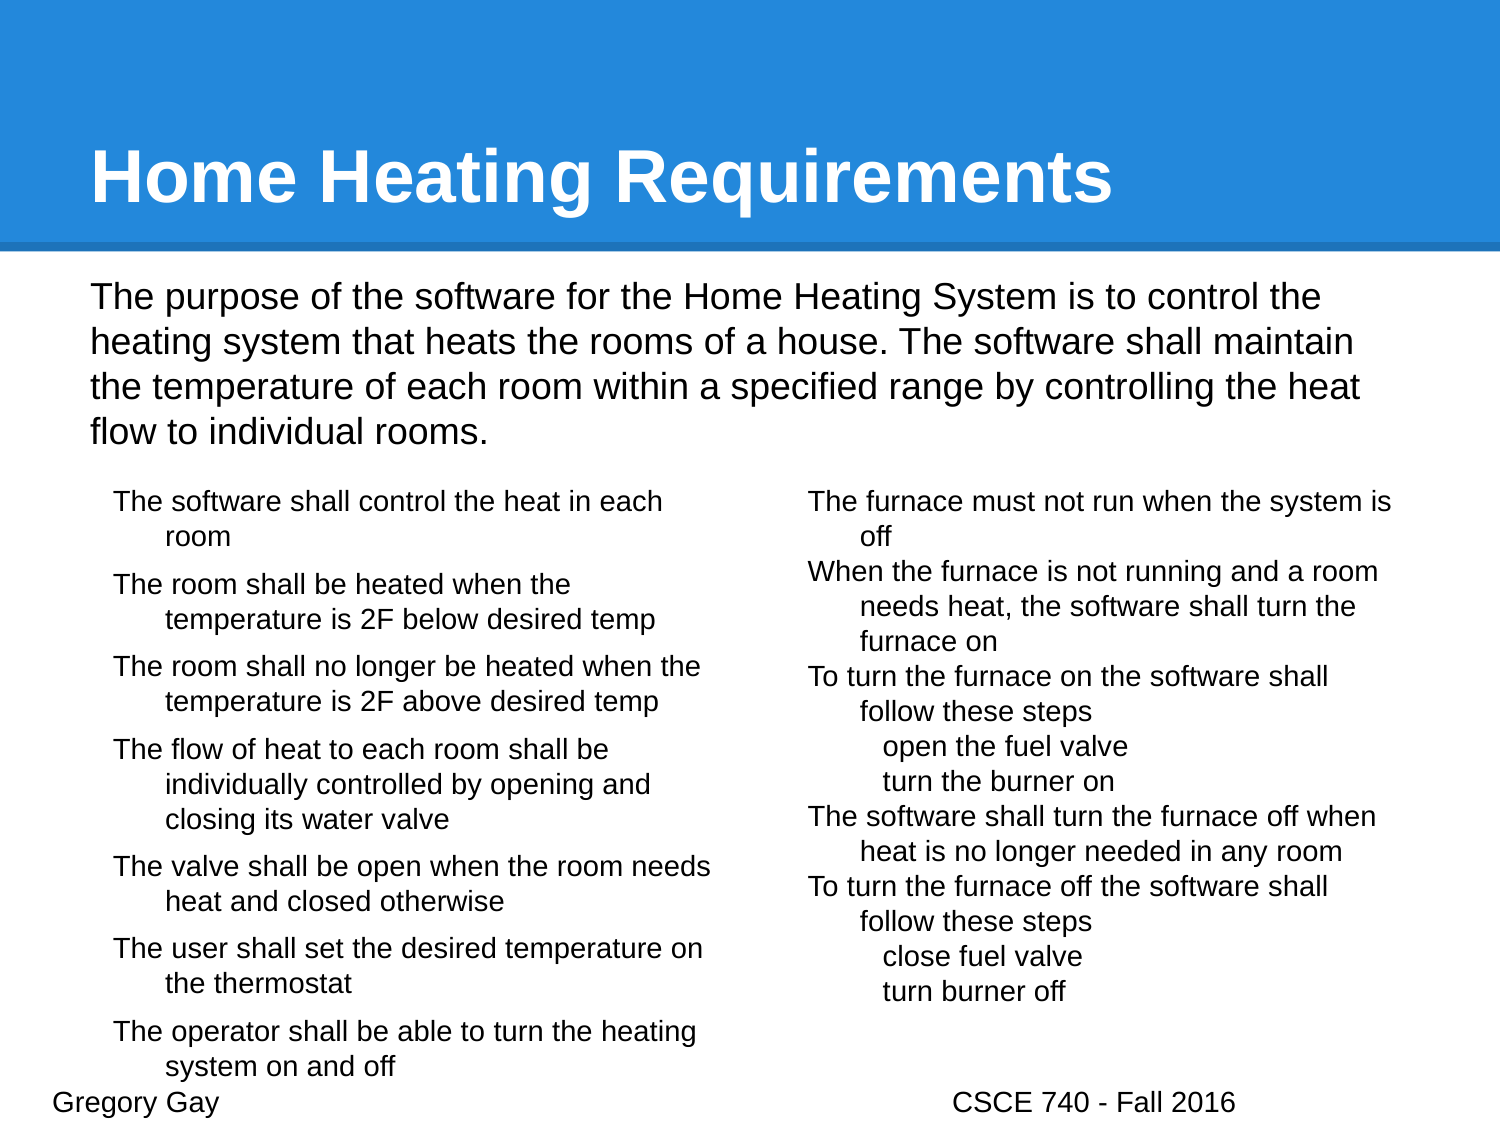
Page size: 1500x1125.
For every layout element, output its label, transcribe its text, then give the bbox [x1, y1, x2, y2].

text_box Gregory Gay CSCE 740 - Fall 2016 12 [37, 1068, 1463, 1114]
text_box The purpose of the software for the Home Heating System is to control the heating system that heats the rooms of a house. The software shall maintain the temperature of each room within a specified range by controlling the heat flow to individual rooms. [74, 256, 1425, 468]
list The furnace must not run when the system is off When the furnace is not running and a room needs heat, the software shall turn the furnace on To turn the furnace on the software shall follow these steps open the fuel valve turn the burner on The software shall turn the furnace off when heat is no longer needed in any room To turn the furnace off the software shall follow these steps close fuel valve turn burner off [769, 468, 1425, 1068]
title Home Heating Requirements [75, 45, 1425, 233]
list The software shall control the heat in each room The room shall be heated when the temperature is 2F below desired temp The room shall no longer be heated when the temperature is 2F above desired temp The flow of heat to each room shall be individually controlled by opening and closing its water valve The valve shall be open when the room needs heat and closed otherwise The user shall set the desired temperature on the thermostat The operator shall be able to turn the heating system on and off [75, 468, 731, 1068]
